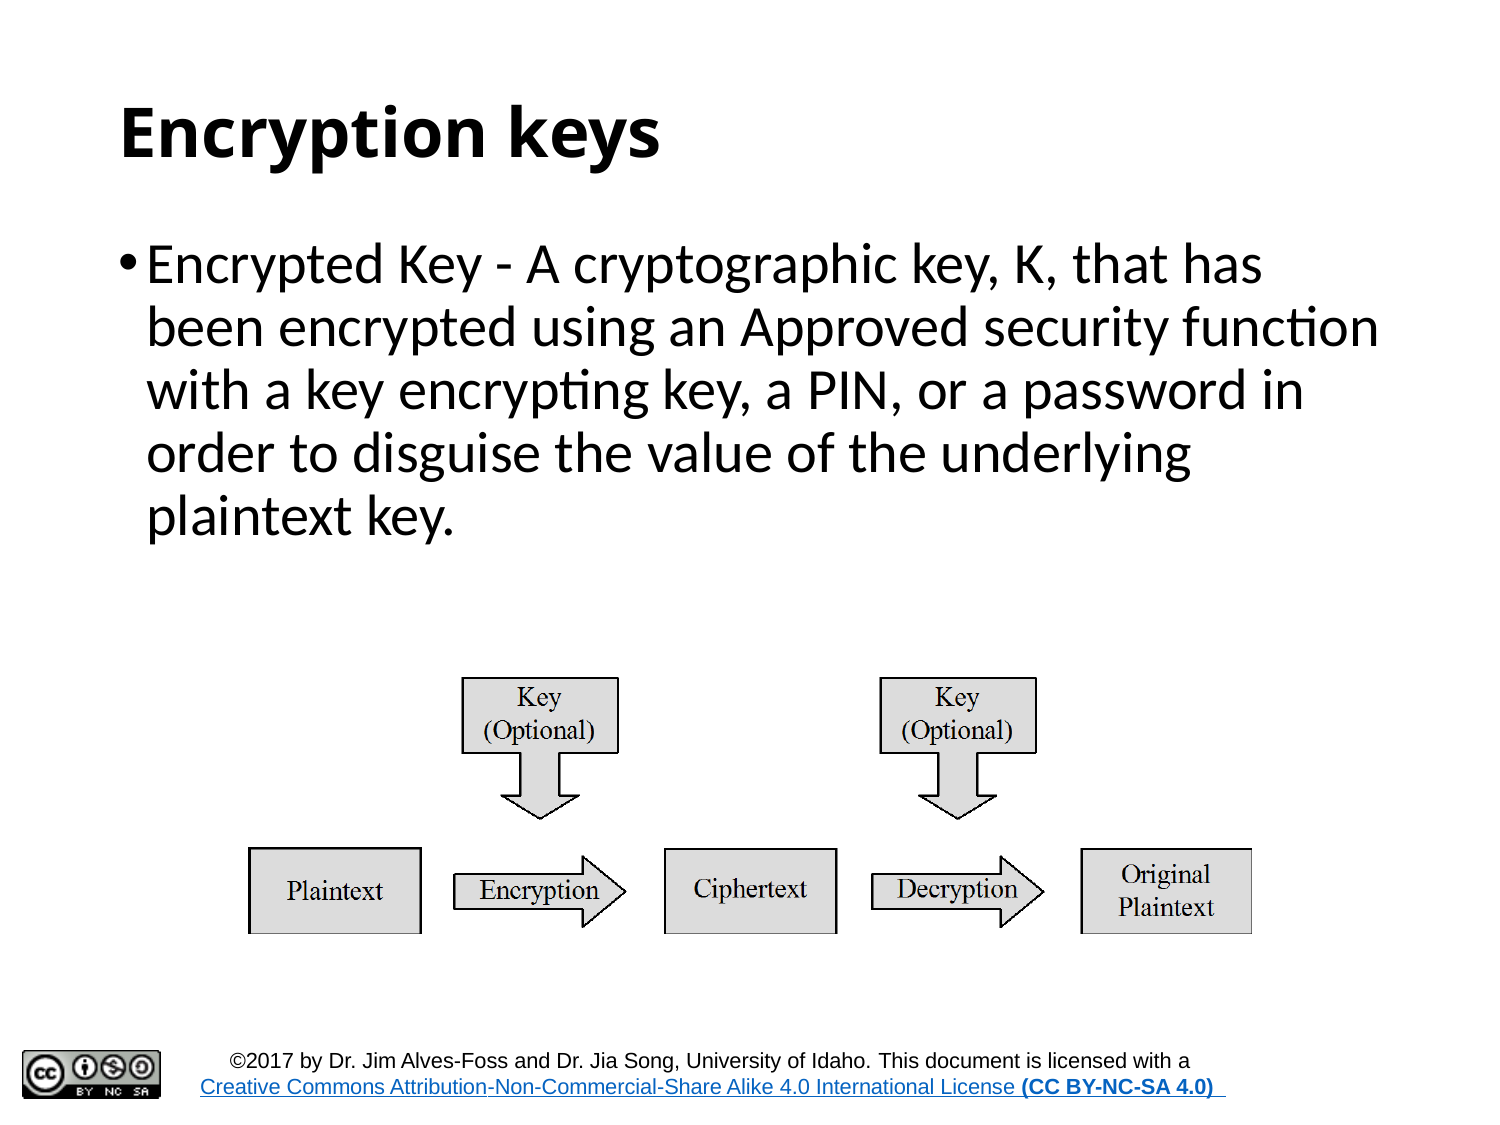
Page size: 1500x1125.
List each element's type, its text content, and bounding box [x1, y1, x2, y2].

picture [22, 1050, 161, 1099]
title Encryption keys [102, 59, 1398, 211]
picture [248, 674, 1252, 934]
